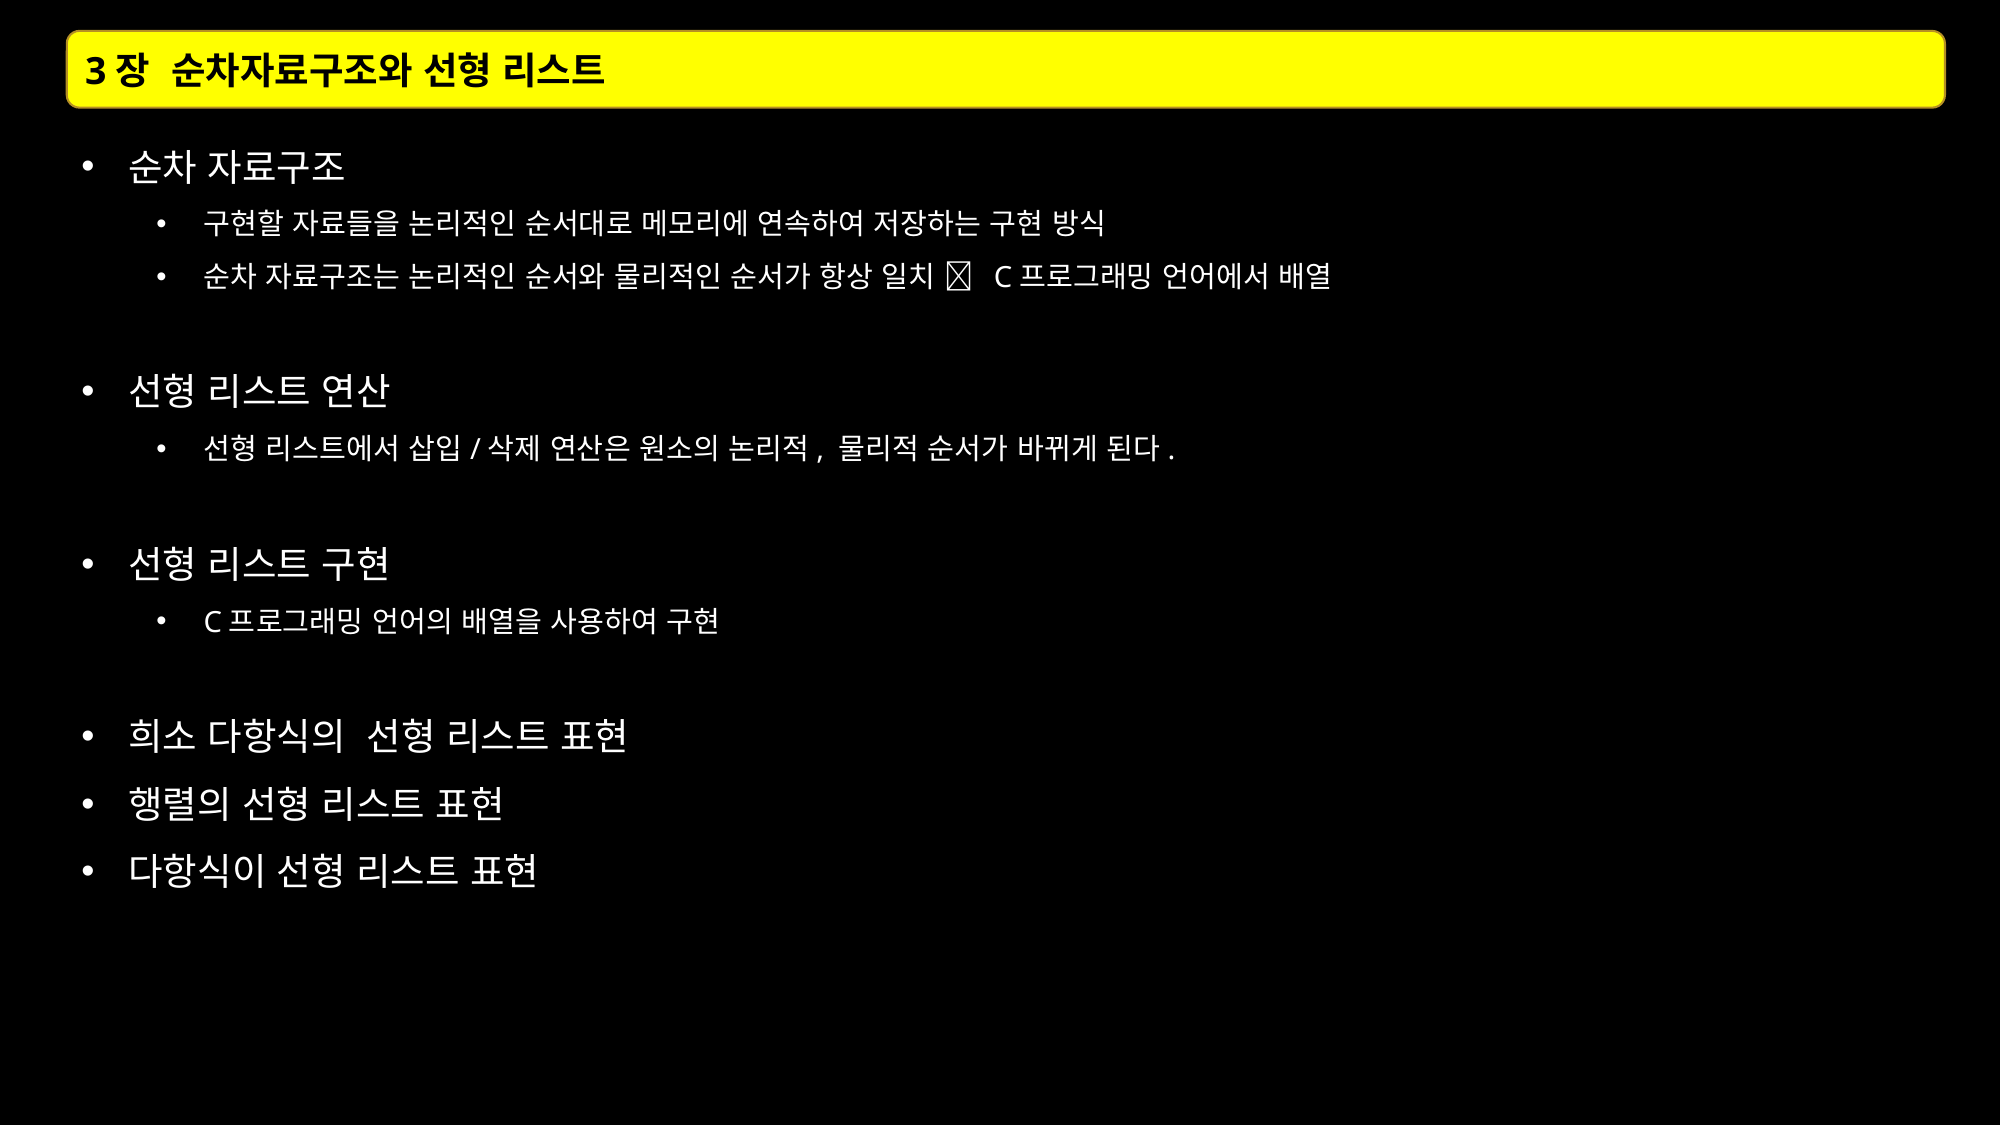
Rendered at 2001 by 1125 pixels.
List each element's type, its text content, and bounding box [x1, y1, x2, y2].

text_box 순차 자료구조 구현할 자료들을 논리적인 순서대로 메모리에 연속하여 저장하는 구현 방식 순차 자료구조는 논리적인 순서와 물리적인 순서가 항상 일치  C프로그래밍 언어에서 배열 선형 리스트 연산 선형 리스트에서 삽입/삭제 연산은 원소의 논리적, 물리적 순서가 바뀌게 된다. 선형 리스트 구현 C프로그래밍 언어의 배열을 사용하여 구현 희소 다항식의 선형 리스트 표현 행렬의 선형 리스트 표현 다항식이 선형 리스트 표현 [66, 113, 1946, 1071]
text_box 3장 순차자료구조와 선형 리스트 [65, 29, 1947, 109]
